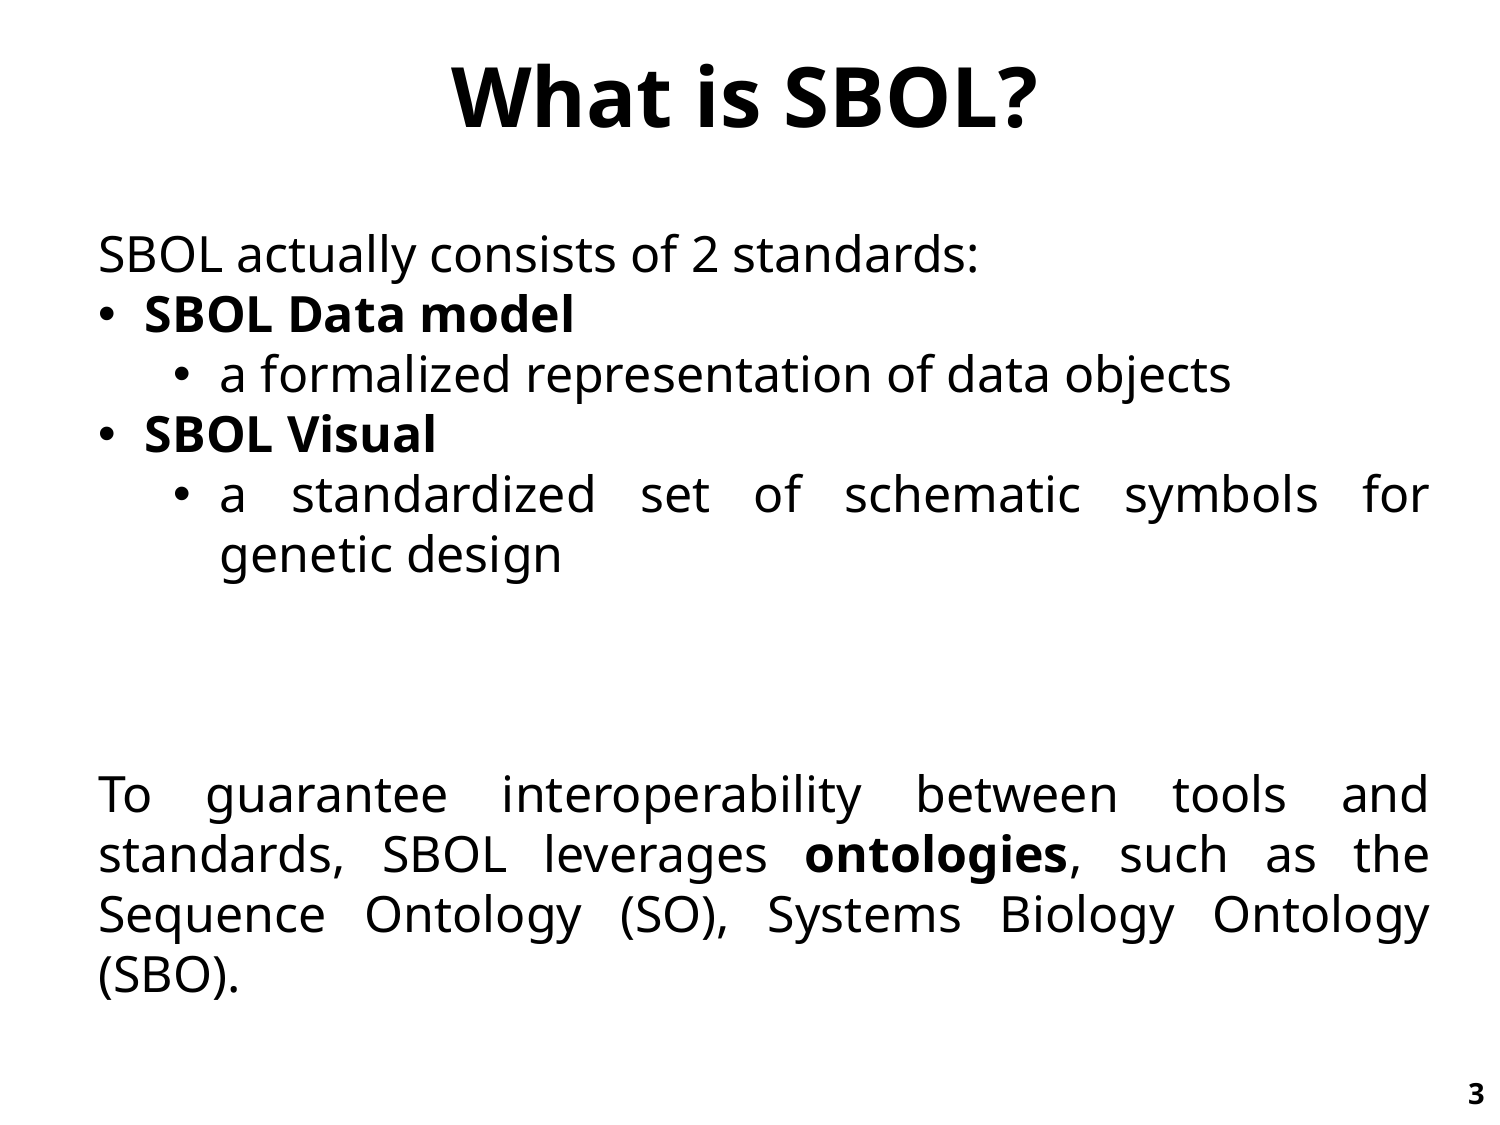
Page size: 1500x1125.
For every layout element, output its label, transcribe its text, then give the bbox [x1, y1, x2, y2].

text_box What is SBOL? [44, 0, 1445, 188]
slide_number 3 [1429, 1065, 1500, 1125]
text_box SBOL actually consists of 2 standards: SBOL Data model a formalized representation of data objects SBOL Visual a standardized set of schematic symbols for genetic design To guarantee interoperability between tools and standards, SBOL leverages ontologies, such as the Sequence Ontology (SO), Systems Biology Ontology (SBO). [83, 215, 1446, 1011]
